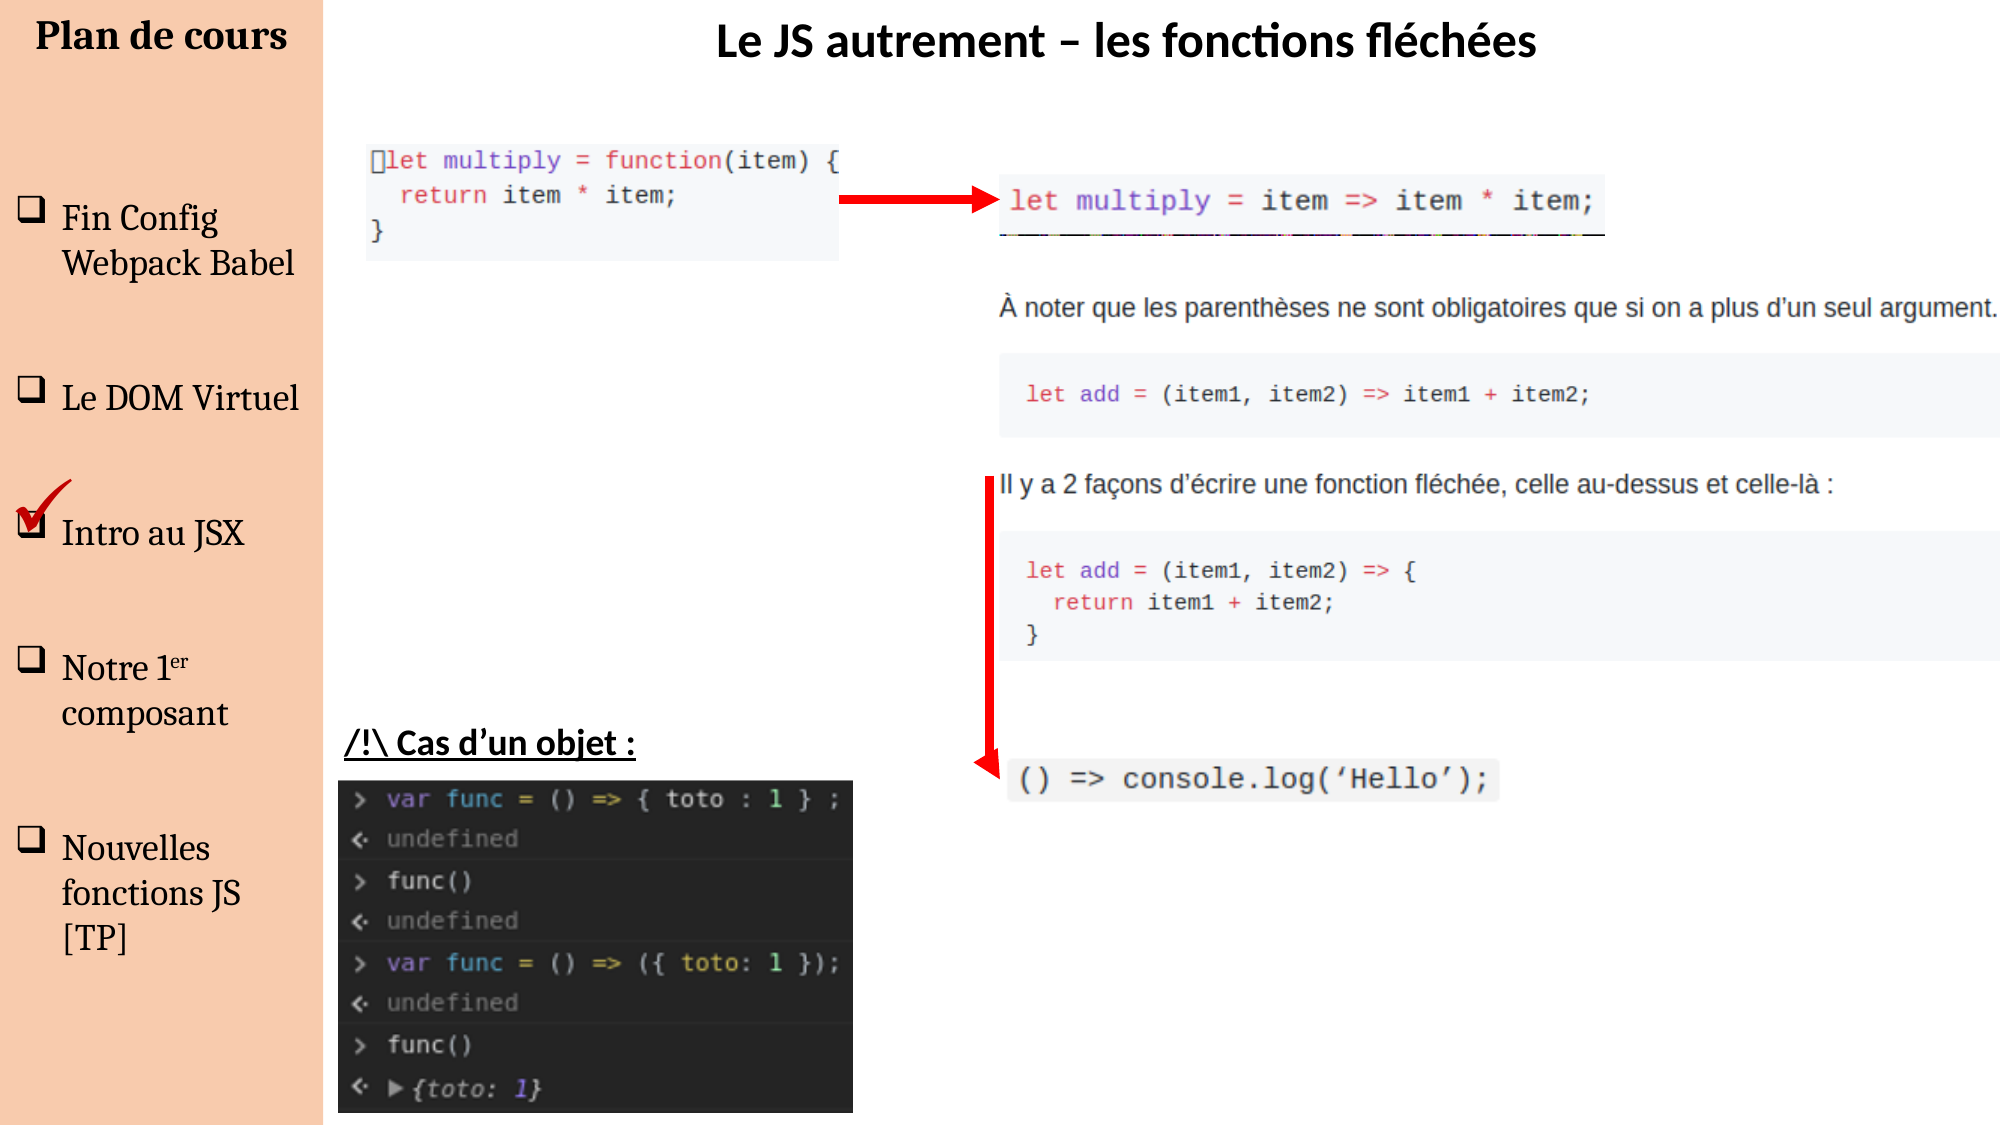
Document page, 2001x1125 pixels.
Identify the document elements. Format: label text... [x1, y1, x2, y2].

picture [999, 173, 1605, 236]
picture [999, 751, 1523, 807]
text_box Le JS autrement – les fonctions fléchées [366, 0, 1888, 75]
picture [366, 144, 839, 261]
picture [338, 779, 853, 1113]
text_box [989, 475, 1001, 780]
picture [989, 290, 2000, 661]
text_box [0, 466, 204, 582]
text_box /!\ Cas d’un objet : [329, 710, 671, 771]
